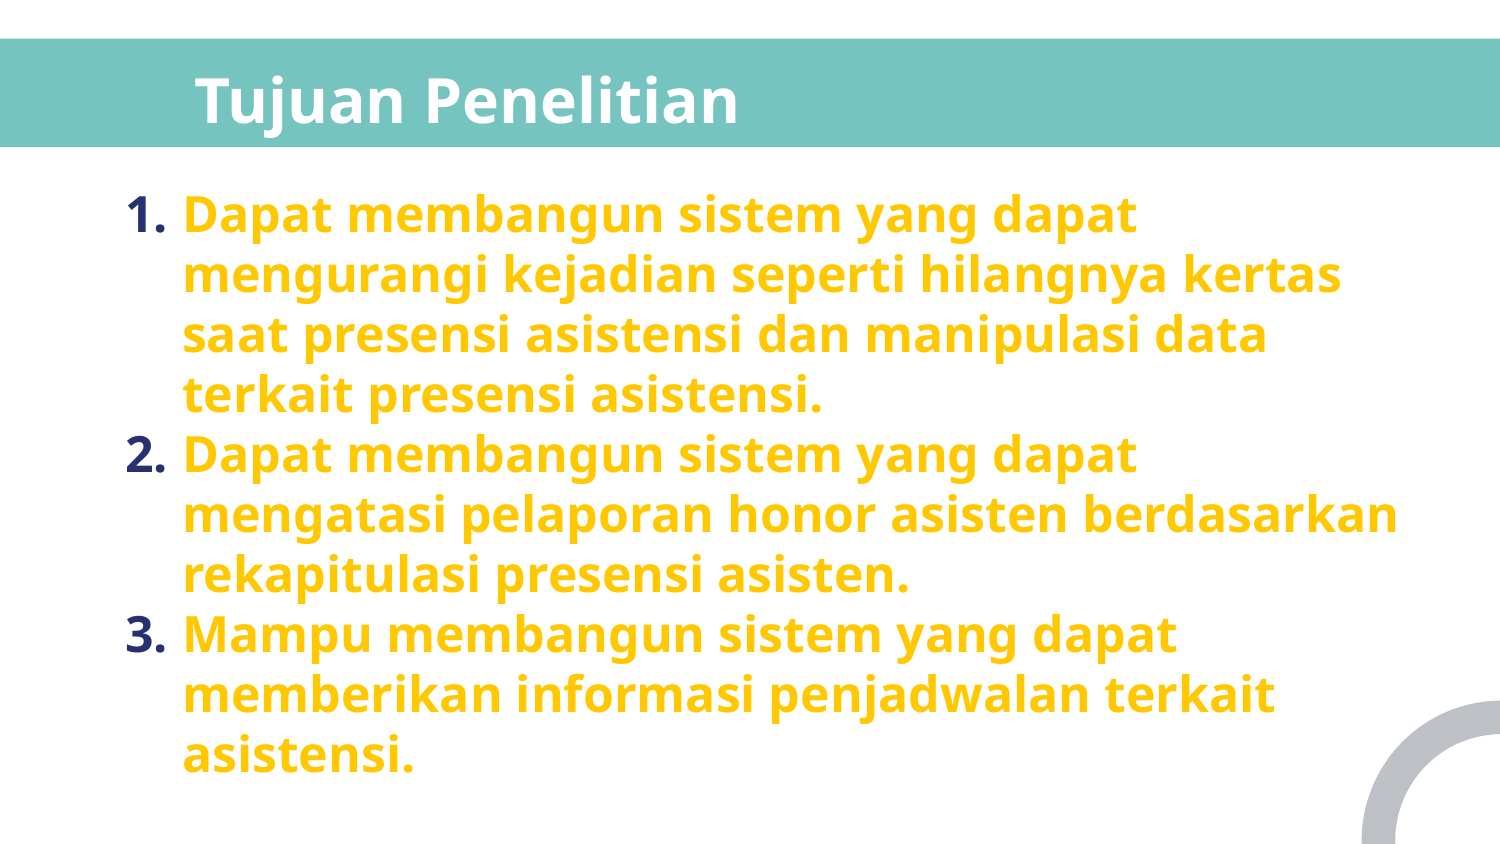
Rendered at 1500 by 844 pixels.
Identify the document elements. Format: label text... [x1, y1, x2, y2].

title Tujuan Penelitian [179, 46, 1449, 141]
subtitle Dapat membangun sistem yang dapat mengurangi kejadian seperti hilangnya kertas saat presensi asistensi dan manipulasi data terkait presensi asistensi. Dapat membangun sistem yang dapat mengatasi pelaporan honor asisten berdasarkan rekapitulasi presensi asisten. Mampu membangun sistem yang dapat memberikan informasi penjadwalan terkait asistensi. [92, 167, 1425, 770]
